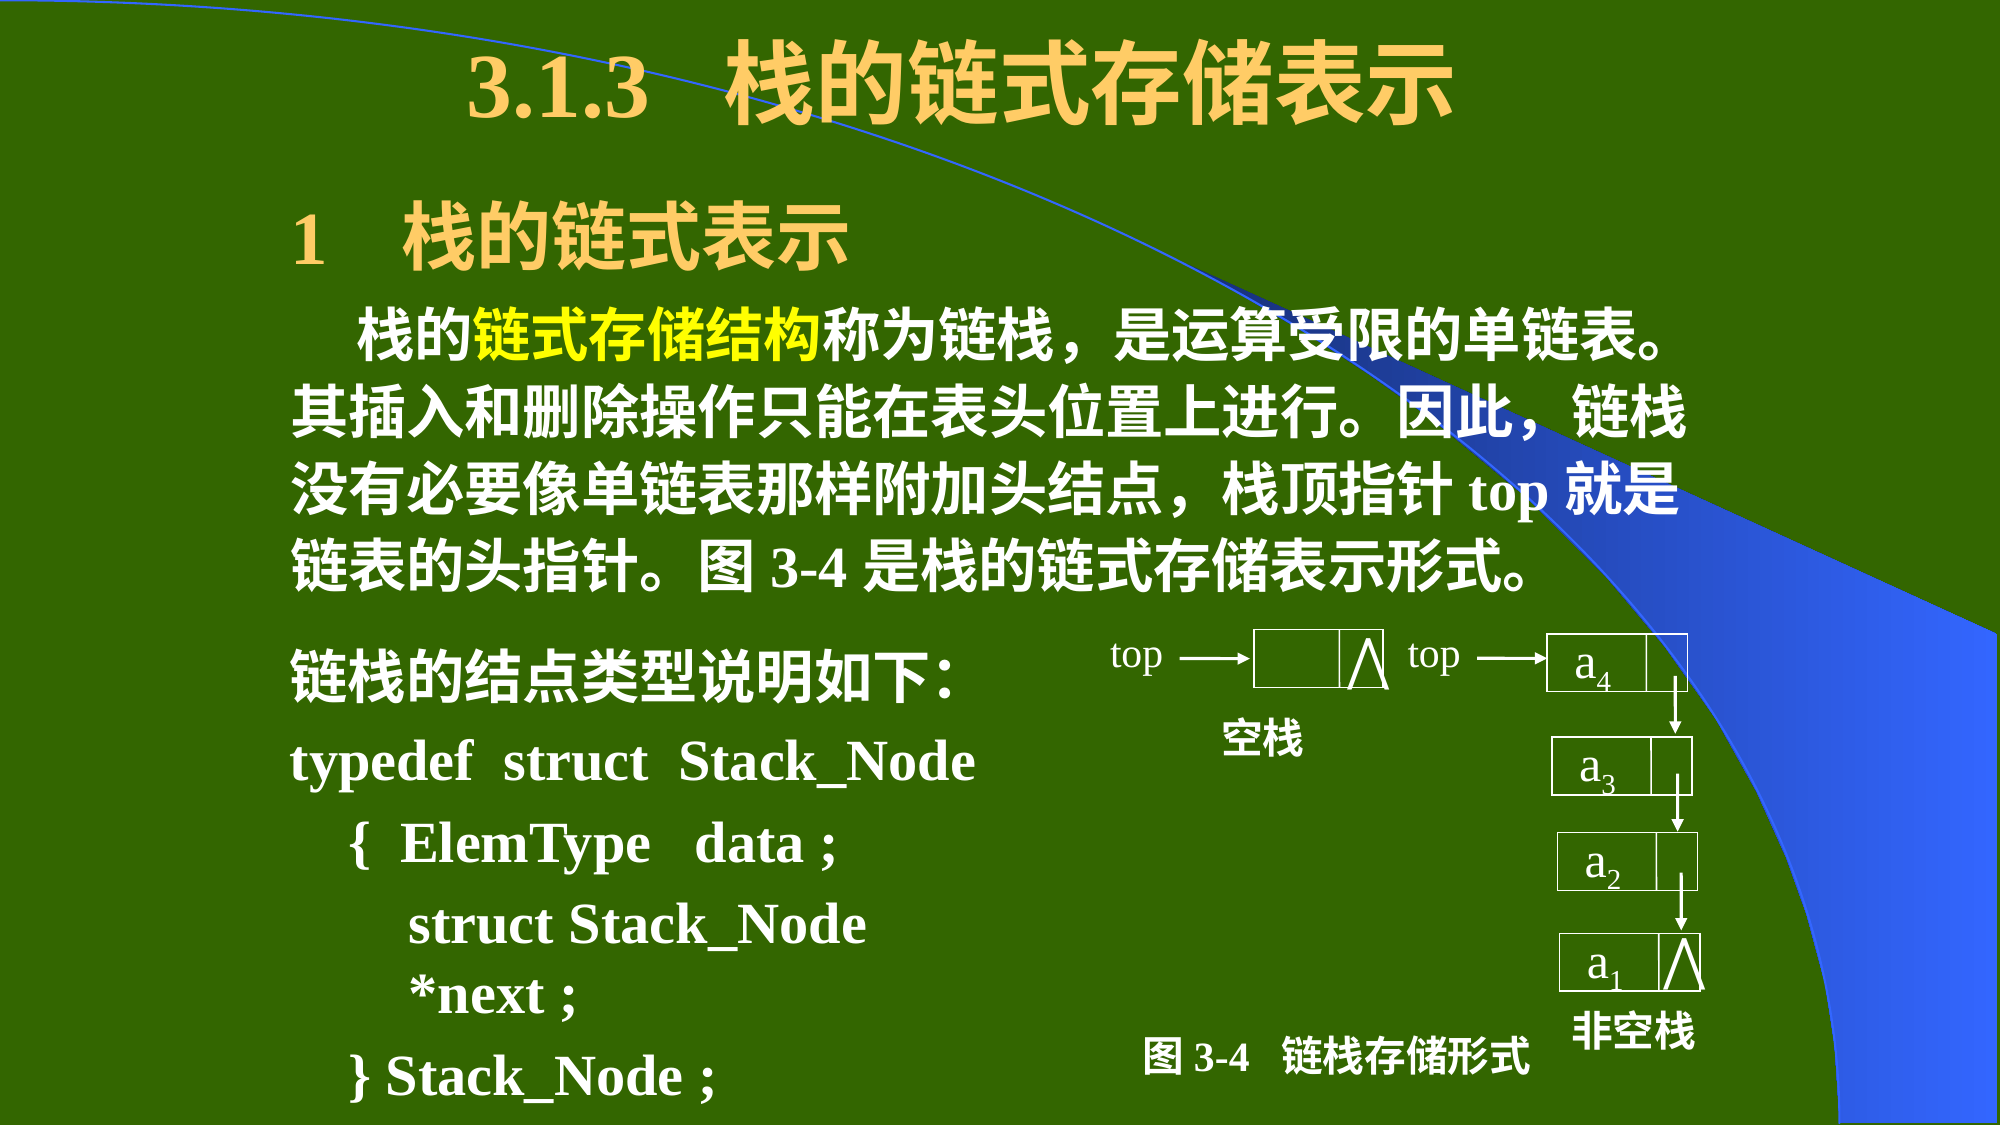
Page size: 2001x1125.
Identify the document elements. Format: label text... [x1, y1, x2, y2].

title 3.1.3 栈的链式存储表示 [362, 24, 1563, 138]
list 1 栈的链式表示 栈的链式存储结构称为链栈，是运算受限的单链表。其插入和删除操作只能在表头位置上进行。因此，链栈没有必要像单链表那样附加头结点，栈顶指针top就是链表的头指针。图3-4是栈的链式存储表示形式。 [275, 172, 1721, 609]
text_box 链栈的结点类型说明如下： typedef struct Stack_Node { ElemType data ; struct Stack_Node *next ; } Stack_Node ; [275, 633, 1075, 1059]
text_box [1092, 621, 1707, 1087]
